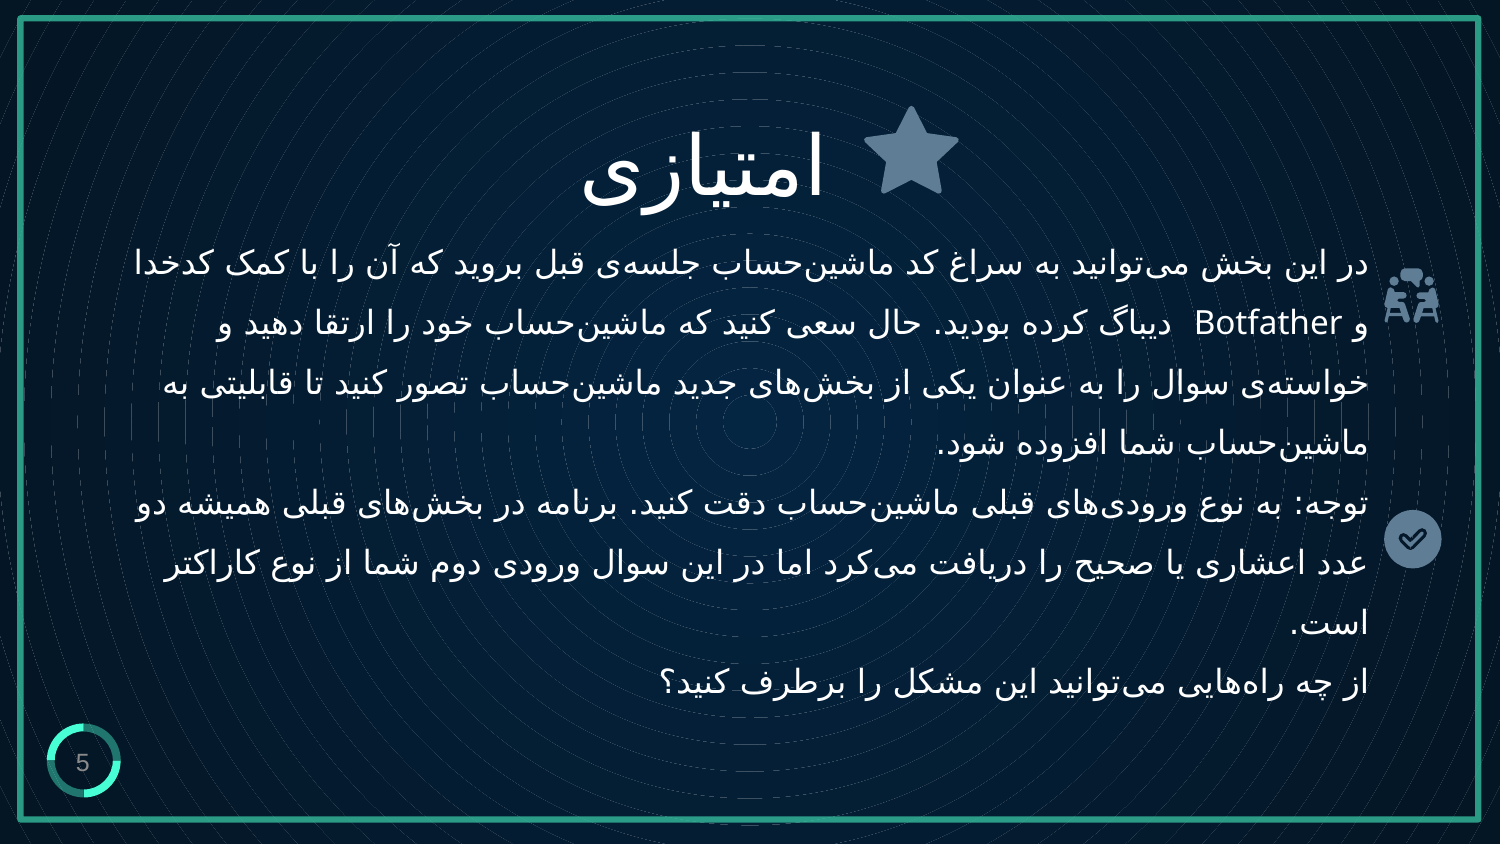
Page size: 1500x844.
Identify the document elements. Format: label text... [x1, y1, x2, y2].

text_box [1383, 268, 1440, 324]
title در این بخش می‌توانید به سراغ کد ماشین‌حساب جلسه‌ی قبل بروید که آن را با کمک کدخدا و Botfather دیباگ کرده بودید. حال سعی کنید که ماشین‌حساب خود را ارتقا دهید و خواسته‌ی سوال را به عنوان یکی از بخش‌های جدید ماشین‌حساب تصور کنید تا قابلیتی به ماشین‌حساب شما افزوده شود. توجه: به نوع ورودی‌های قبلی ماشین‌حساب دقت کنید. برنامه در بخش‌های قبلی همیشه دو عدد اعشاری یا صحیح را دریافت می‌کرد اما در این سوال ورودی‌ دوم شما از نوع کاراکتر است. از چه راه‌هایی می‌توانید این مشکل را برطرف کنید؟ [114, 253, 1385, 756]
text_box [1383, 509, 1442, 569]
slide_number 5 [51, 732, 115, 790]
text_box امتیازی [162, 105, 1245, 220]
text_box [864, 105, 959, 194]
